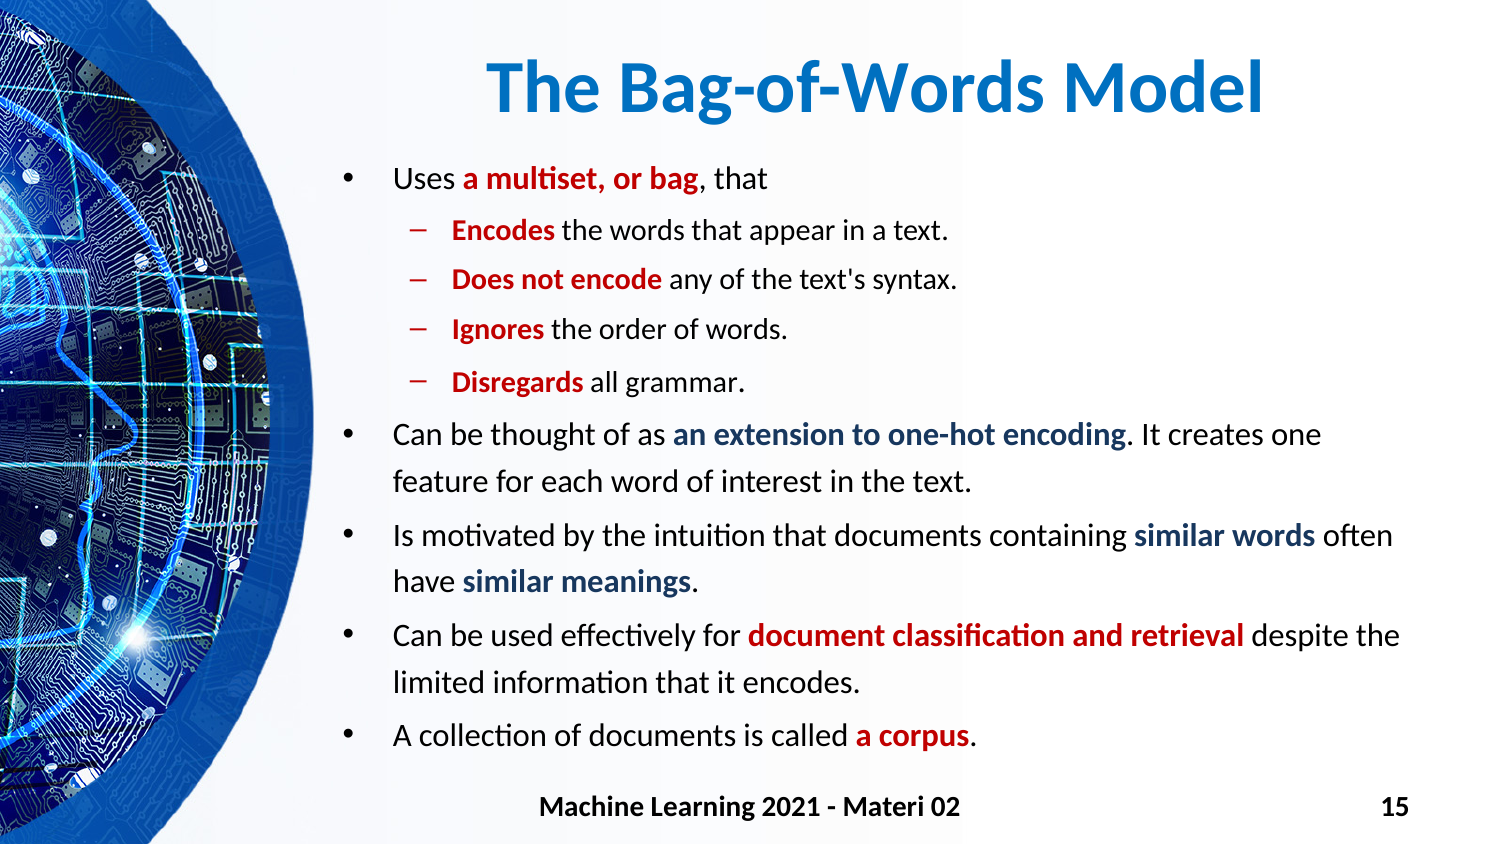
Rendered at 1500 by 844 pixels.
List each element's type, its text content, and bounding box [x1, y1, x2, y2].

list Uses a multiset, or bag, that Encodes the words that appear in a text. Does not encode any of the text's syntax. Ignores the order of words. Disregards all grammar. Can be thought of as an extension to one-hot encoding. It creates one feature for each word of interest in the text. Is motivated by the intuition that documents containing similar words often have similar meanings. Can be used effectively for document classification and retrieval despite the limited information that it encodes. A collection of documents is called a corpus. [327, 142, 1427, 770]
title The Bag-of-Words Model [326, 23, 1425, 143]
picture [0, 0, 1500, 844]
footer Machine Learning 2021 - Materi 02 [512, 782, 988, 827]
slide_number 15 [1074, 782, 1425, 827]
